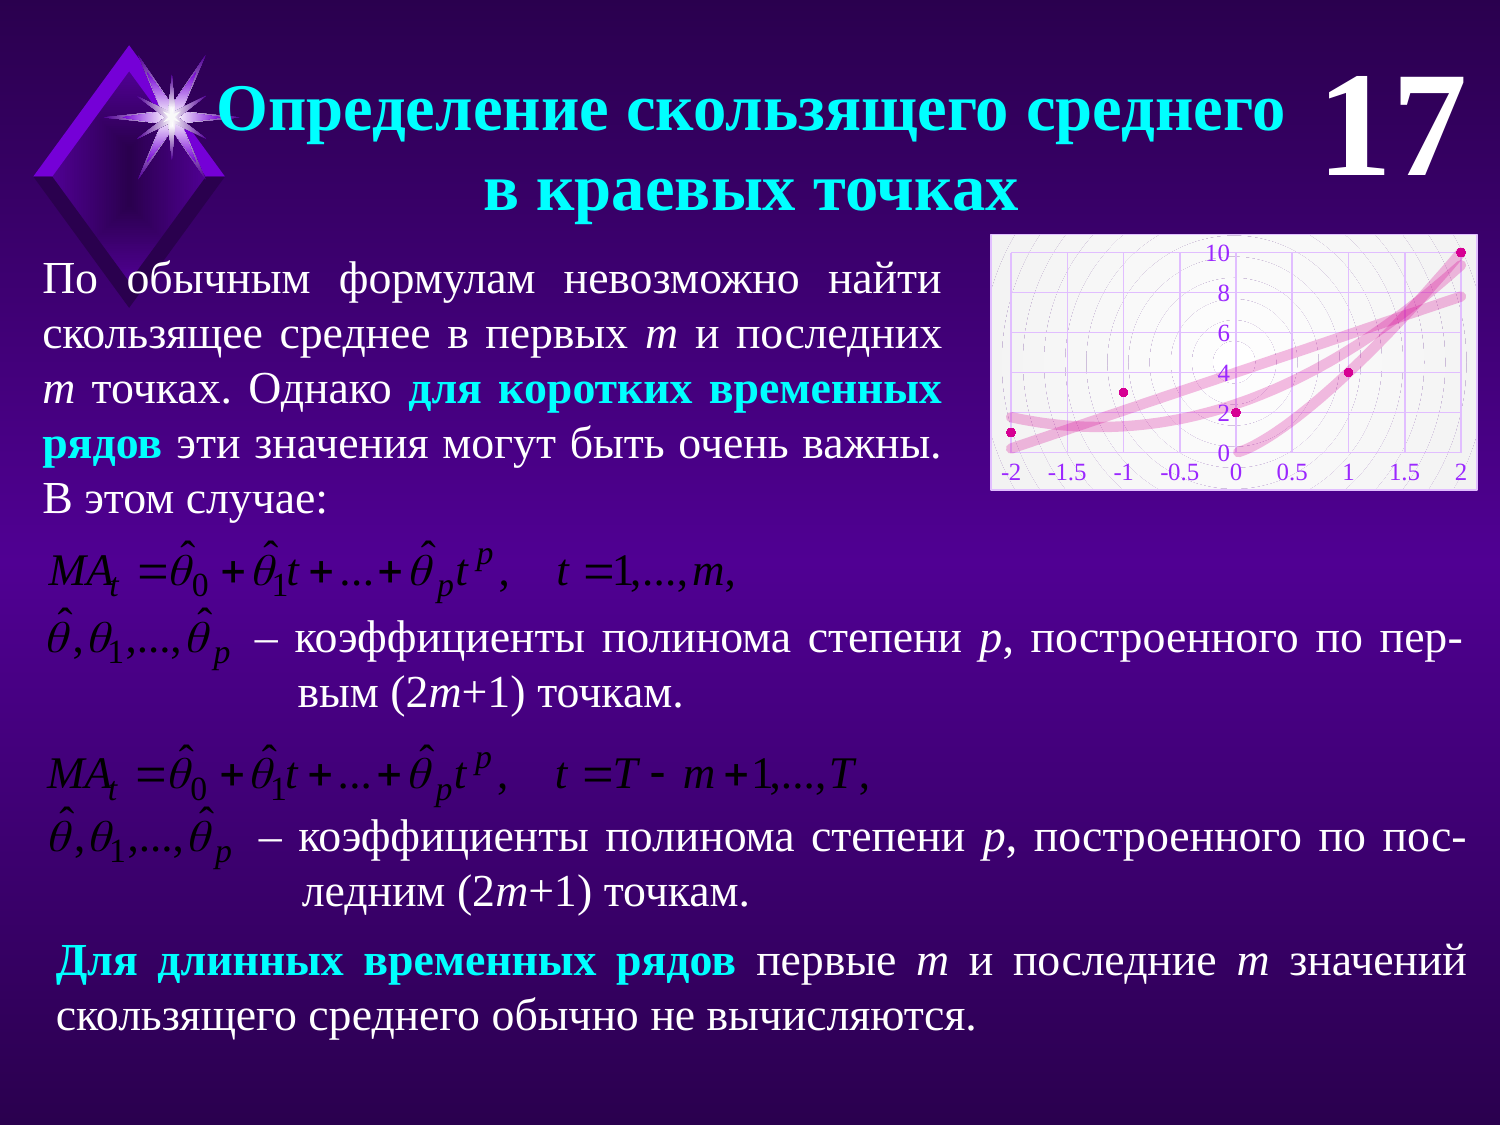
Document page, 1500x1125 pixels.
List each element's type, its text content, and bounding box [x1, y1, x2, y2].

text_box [40, 528, 744, 612]
text_box По обычным формулам невозможно найти скользящее среднее в первых m и последних m точках. Однако для коротких временных рядов эти значения могут быть очень важны. В этом случае: [27, 240, 958, 531]
text_box – коэффициенты полинома степени p, построенного по пер-вым (2m+1) точкам. [240, 599, 1478, 725]
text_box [39, 732, 877, 816]
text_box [42, 798, 242, 879]
text_box 17 [1293, 17, 1482, 213]
text_box – коэффициенты полинома степени p, построенного по пос-ледним (2m+1) точкам. [244, 798, 1482, 922]
text_box Определение скользящего среднего в краевых точках [29, 56, 1474, 232]
text_box Для длинных временных рядов первые m и последние m значений скользящего среднего обычно не вычисляются. [40, 922, 1482, 1048]
chart [990, 233, 1479, 492]
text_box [40, 599, 241, 680]
